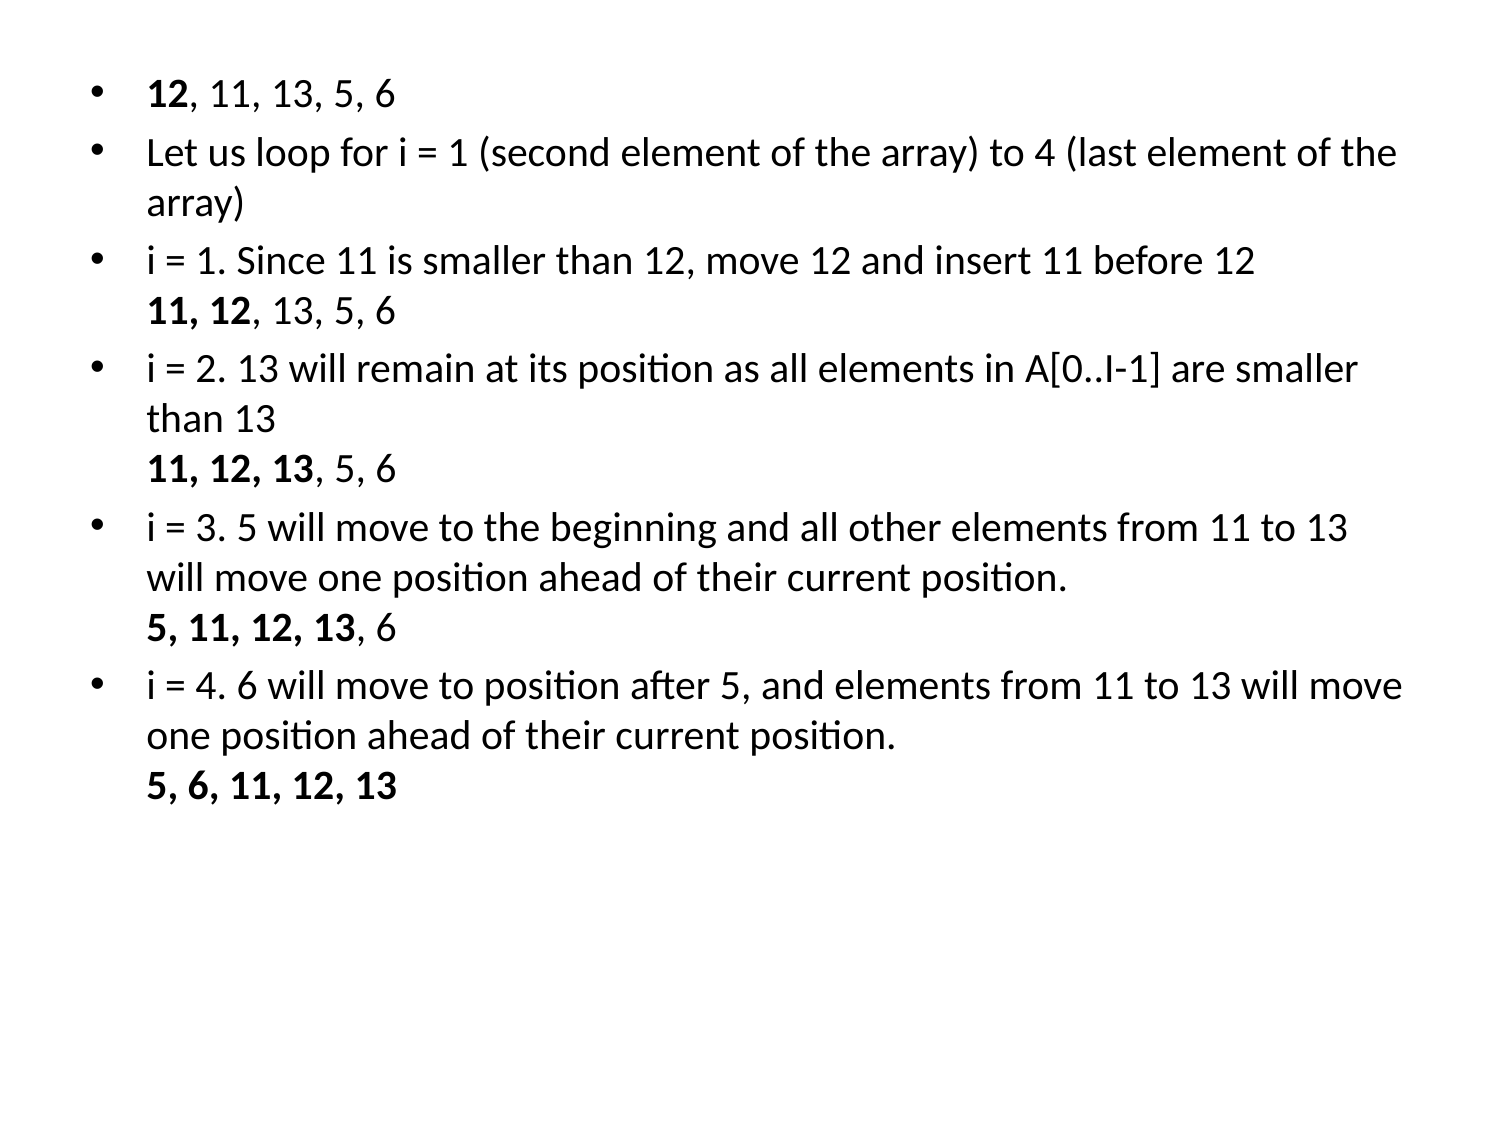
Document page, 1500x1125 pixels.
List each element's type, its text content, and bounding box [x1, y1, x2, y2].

list 12, 11, 13, 5, 6 Let us loop for i = 1 (second element of the array) to 4 (last element of the array) i = 1. Since 11 is smaller than 12, move 12 and insert 11 before 12 11, 12, 13, 5, 6 i = 2. 13 will remain at its position as all elements in A[0..I-1] are smaller than 13 11, 12, 13, 5, 6 i = 3. 5 will move to the beginning and all other elements from 11 to 13 will move one position ahead of their current position. 5, 11, 12, 13, 6 i = 4. 6 will move to position after 5, and elements from 11 to 13 will move one position ahead of their current position. 5, 6, 11, 12, 13 [75, 58, 1425, 1125]
